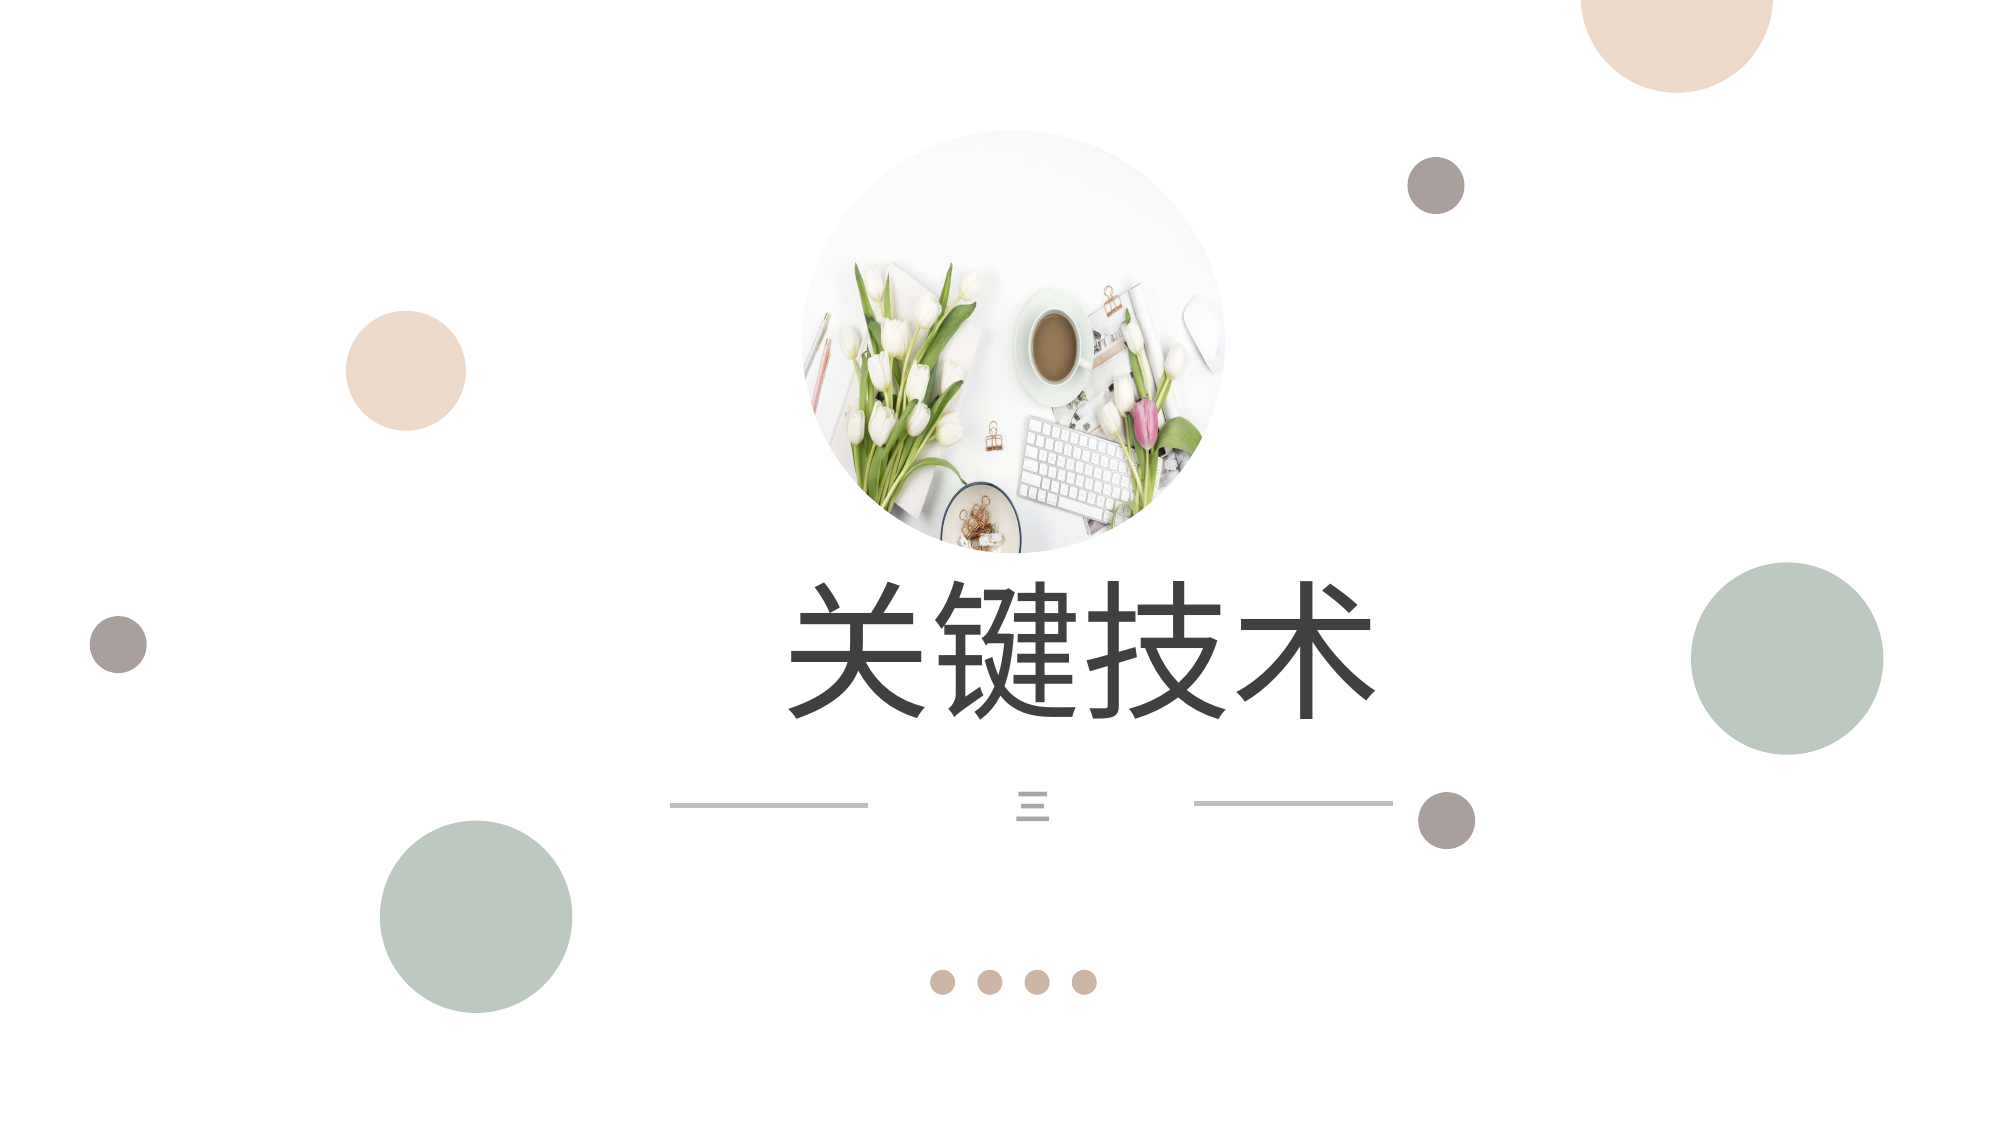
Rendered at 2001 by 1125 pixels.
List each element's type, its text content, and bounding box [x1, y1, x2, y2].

text_box [1579, 0, 1774, 94]
text_box 关键技术 [428, 550, 1655, 1000]
text_box [800, 129, 1227, 550]
text_box [378, 819, 574, 1014]
text_box [1406, 155, 1466, 216]
text_box [1690, 561, 1885, 756]
text_box [344, 309, 467, 432]
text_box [930, 969, 1097, 995]
text_box [1417, 791, 1477, 851]
text_box 三 [850, 764, 1199, 848]
text_box [88, 615, 148, 675]
